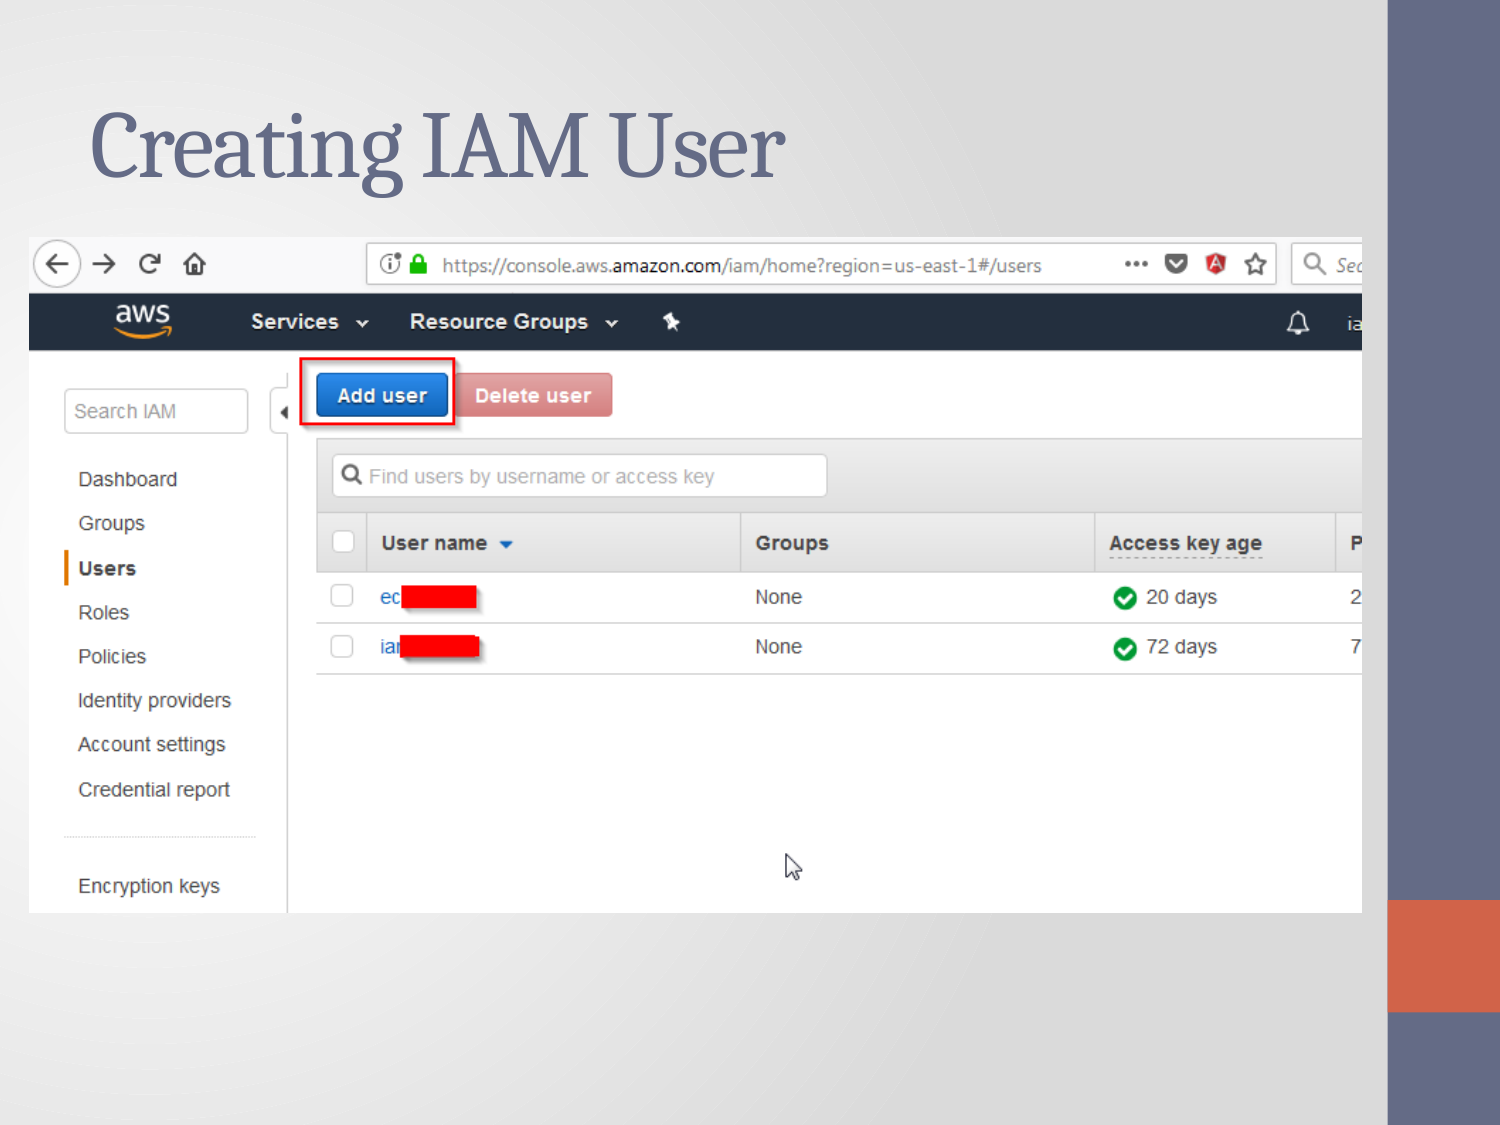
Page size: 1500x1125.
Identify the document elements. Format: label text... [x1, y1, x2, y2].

picture [28, 236, 1362, 913]
title Creating IAM User [75, 45, 1325, 230]
